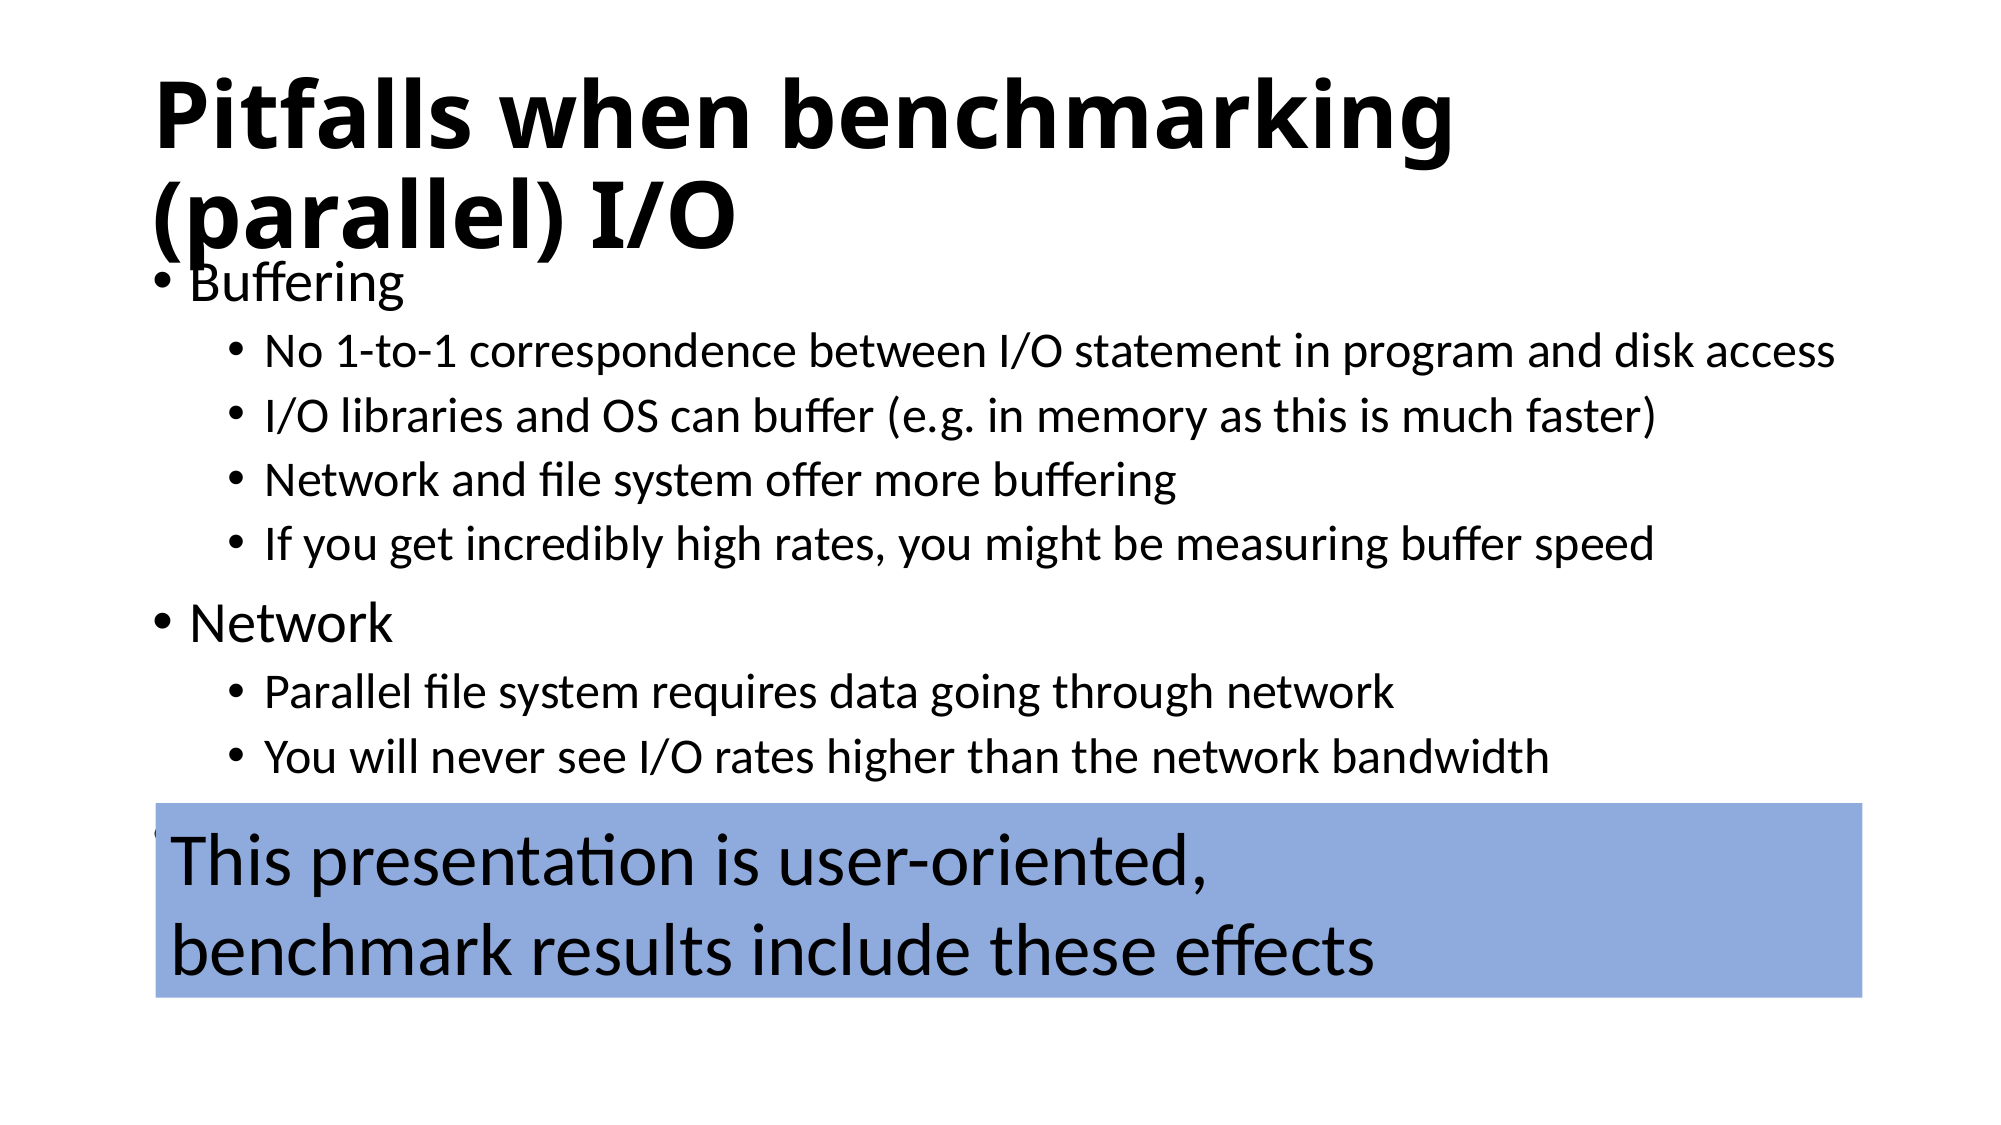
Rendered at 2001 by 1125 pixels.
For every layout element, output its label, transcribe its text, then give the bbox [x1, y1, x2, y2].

list Buffering No 1-to-1 correspondence between I/O statement in program and disk access I/O libraries and OS can buffer (e.g. in memory as this is much faster) Network and file system offer more buffering If you get incredibly high rates, you might be measuring buffer speed Network Parallel file system requires data going through network You will never see I/O rates higher than the network bandwidth Other users Parallel file system is a shared resource Benchmark results can fluctuate wildly over time [137, 243, 1863, 1091]
text_box This presentation is user-oriented, benchmark results include these effects [155, 803, 1863, 998]
title Pitfalls when benchmarking (parallel) I/O [137, 59, 1863, 243]
